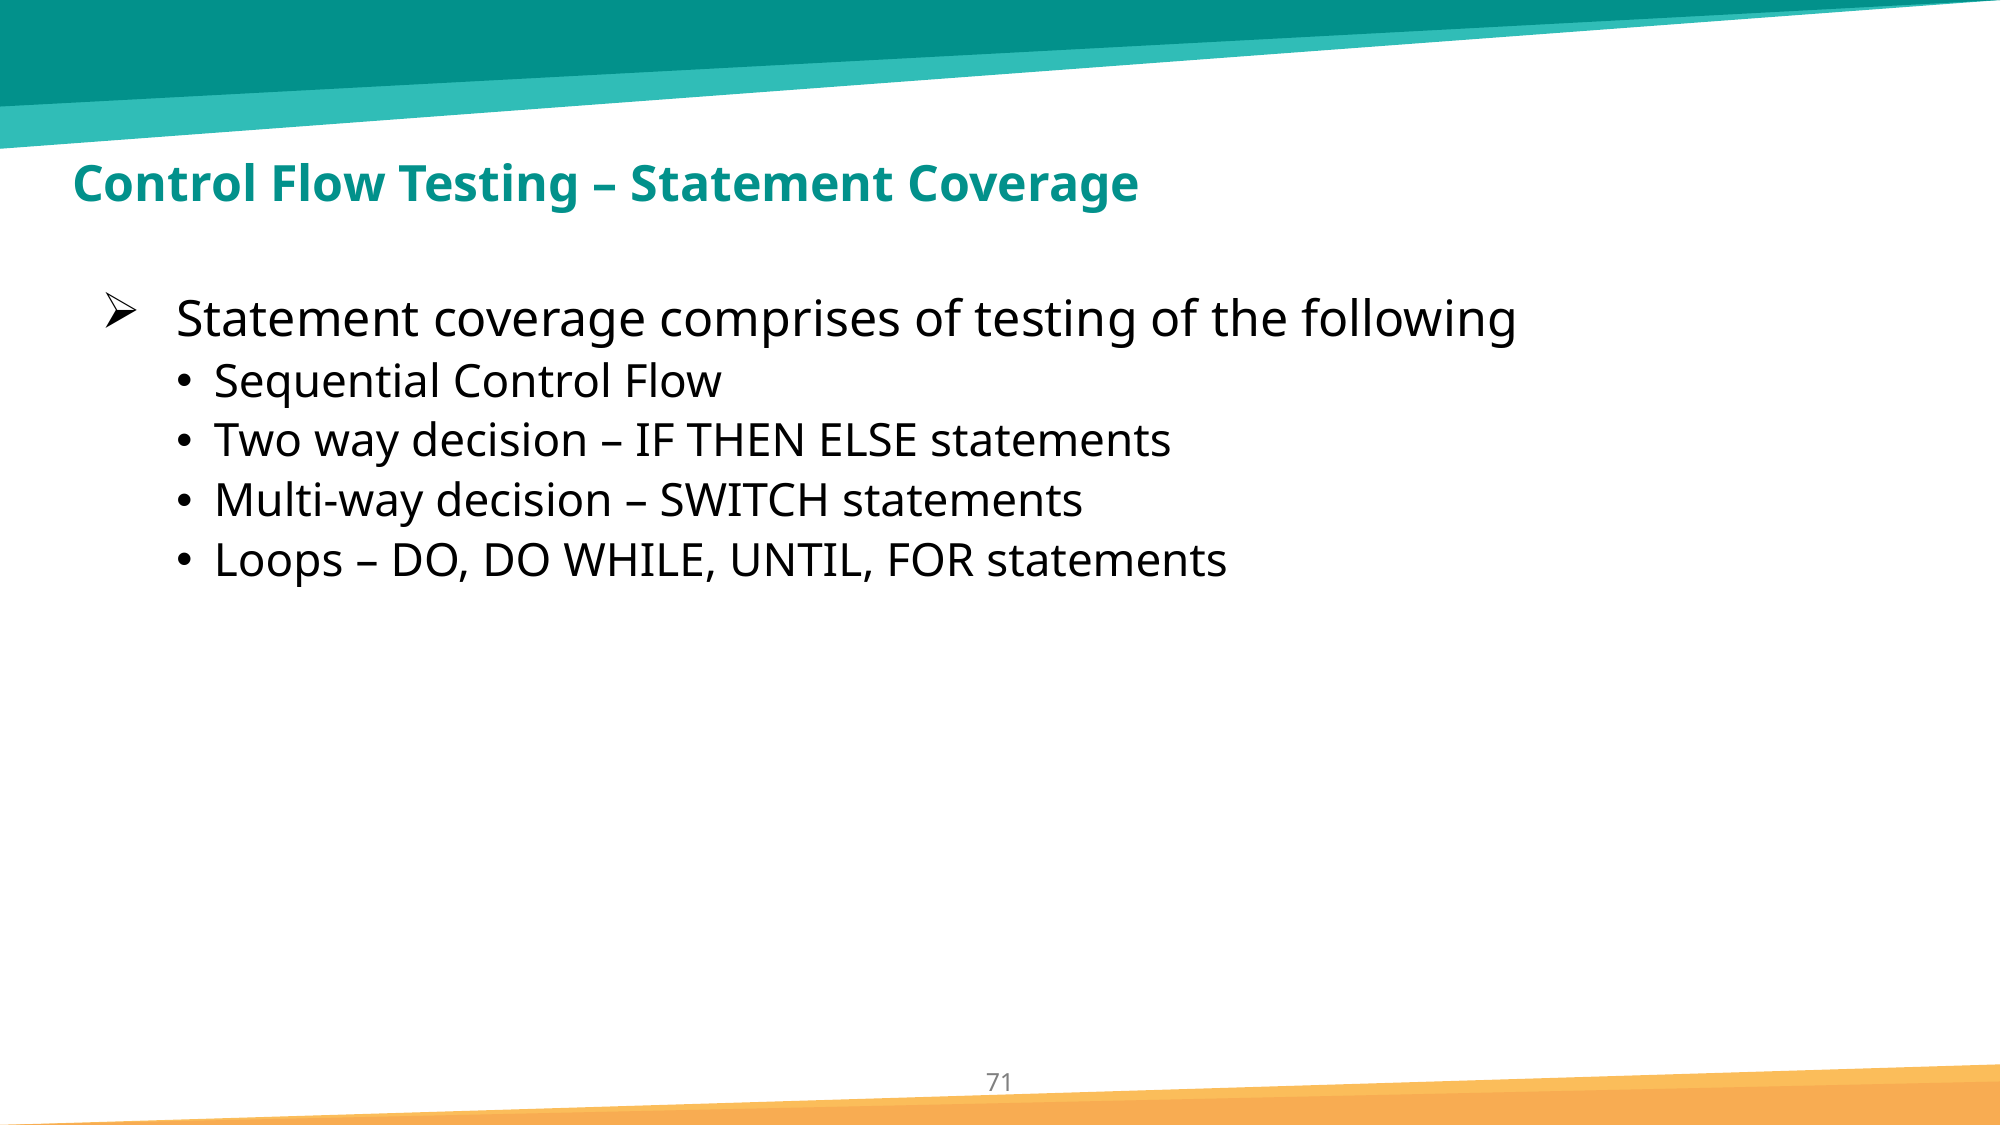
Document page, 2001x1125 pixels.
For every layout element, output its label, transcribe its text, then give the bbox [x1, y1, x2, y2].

list Statement coverage comprises of testing of the following Sequential Control Flow Two way decision – IF THEN ELSE statements Multi-way decision – SWITCH statements Loops – DO, DO WHILE, UNTIL, FOR statements [86, 285, 1830, 1036]
title Control Flow Testing – Statement Coverage [57, 151, 1377, 212]
